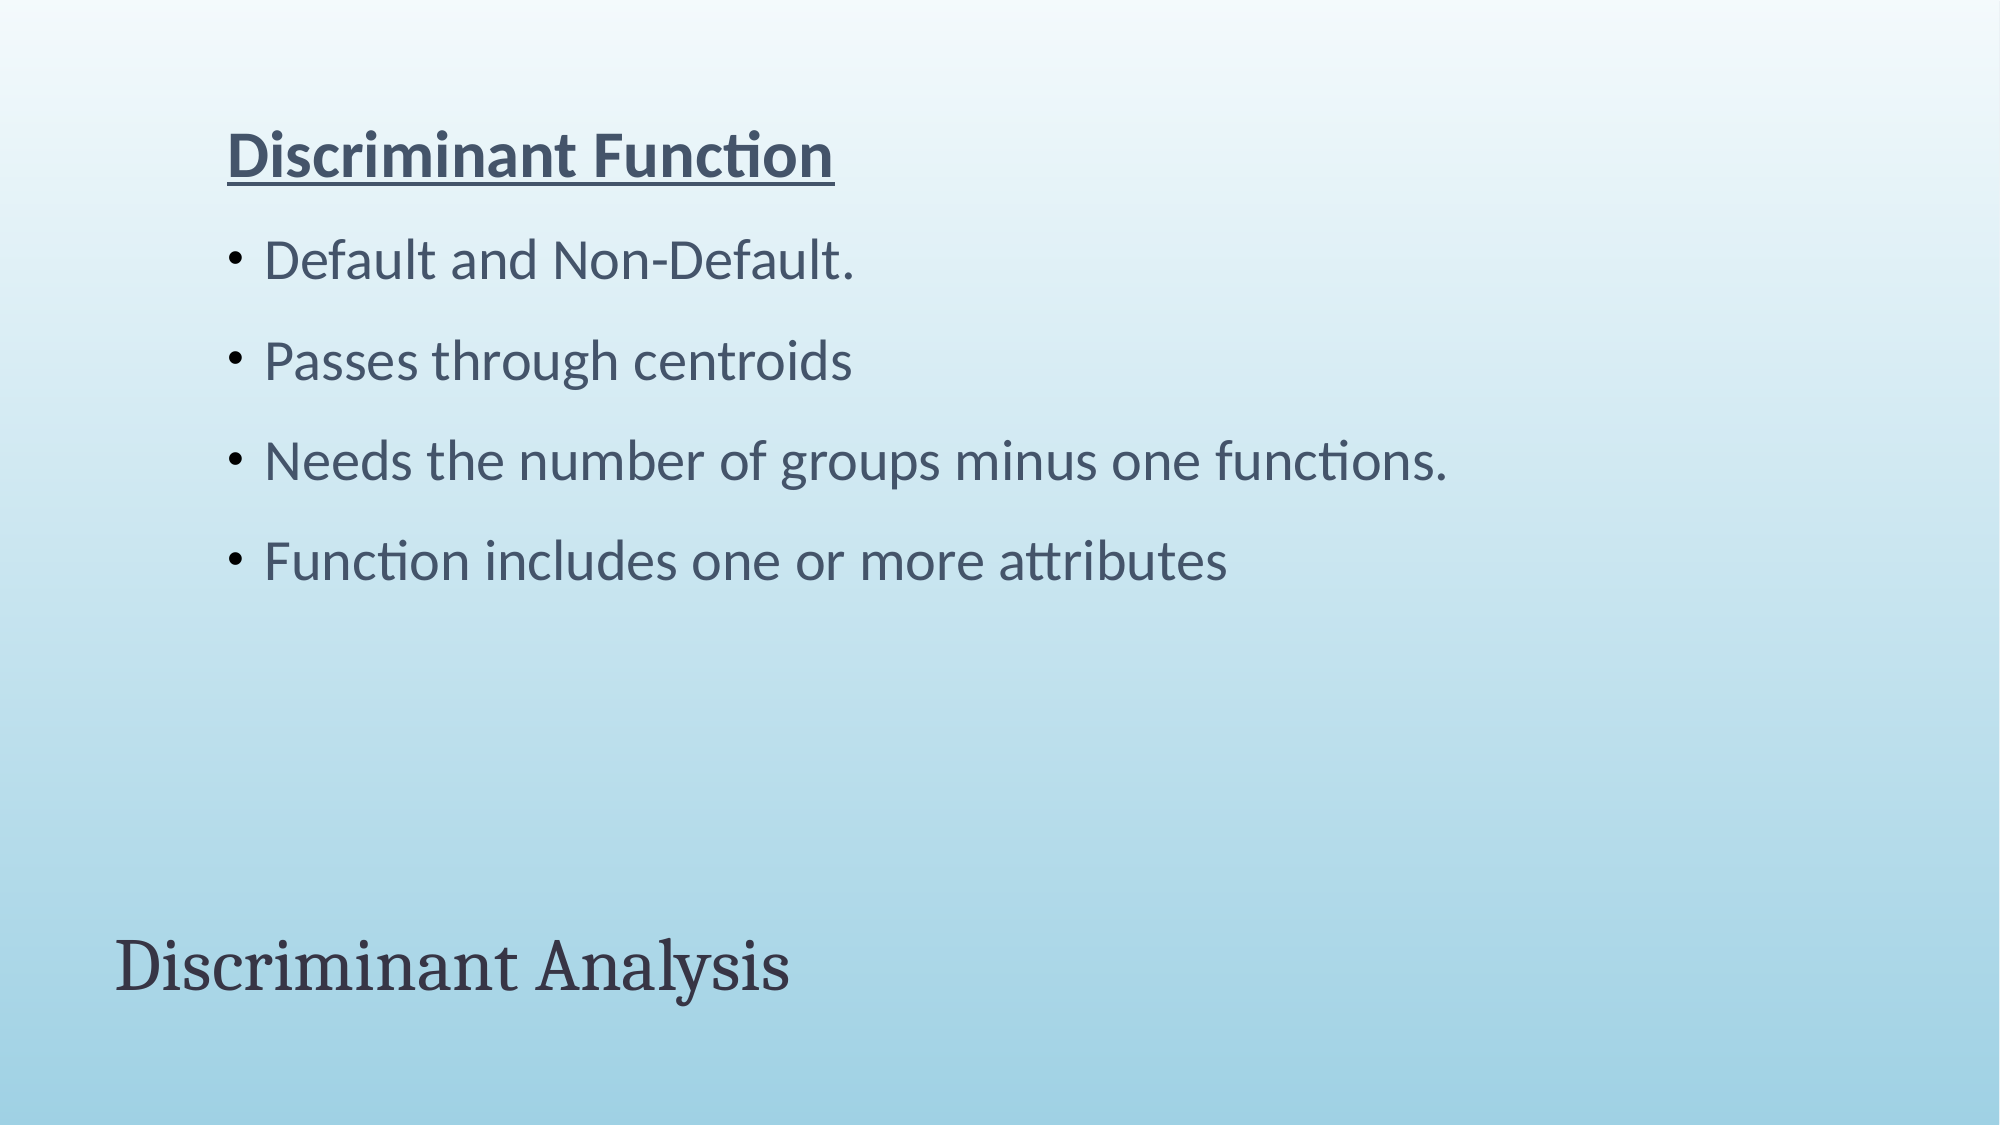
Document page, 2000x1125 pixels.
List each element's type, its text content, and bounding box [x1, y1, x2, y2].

list Discriminant Function Default and Non-Default. Passes through centroids Needs the number of groups minus one functions. Function includes one or more attributes [212, 112, 1900, 800]
title Discriminant Analysis [99, 837, 1900, 1013]
